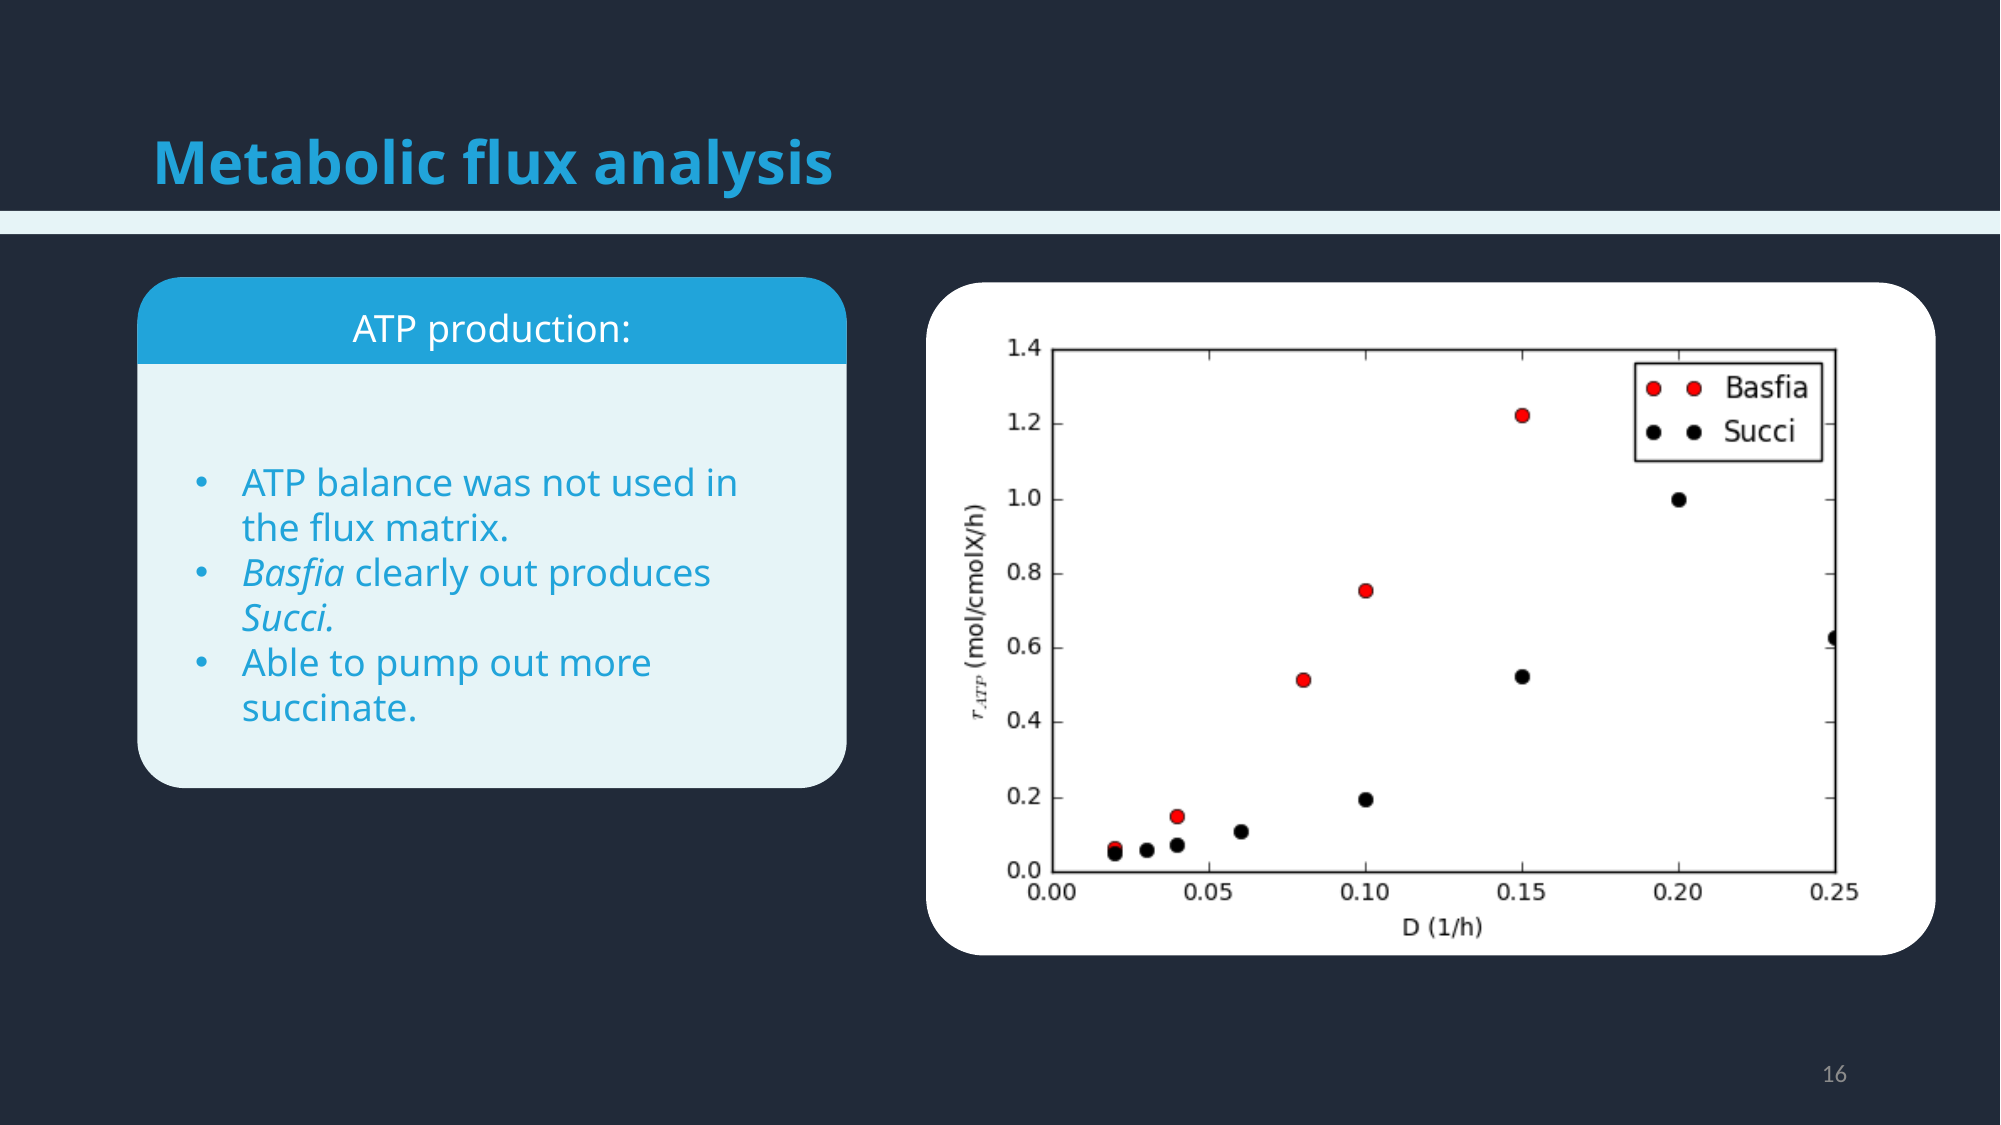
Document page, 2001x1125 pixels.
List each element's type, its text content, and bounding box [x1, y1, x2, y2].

text_box [0, 210, 137, 235]
slide_number 16 [1412, 1042, 1863, 1103]
title Metabolic flux analysis [137, 59, 1863, 278]
picture [926, 282, 1936, 956]
text_box [1863, 210, 2000, 235]
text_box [137, 277, 847, 789]
